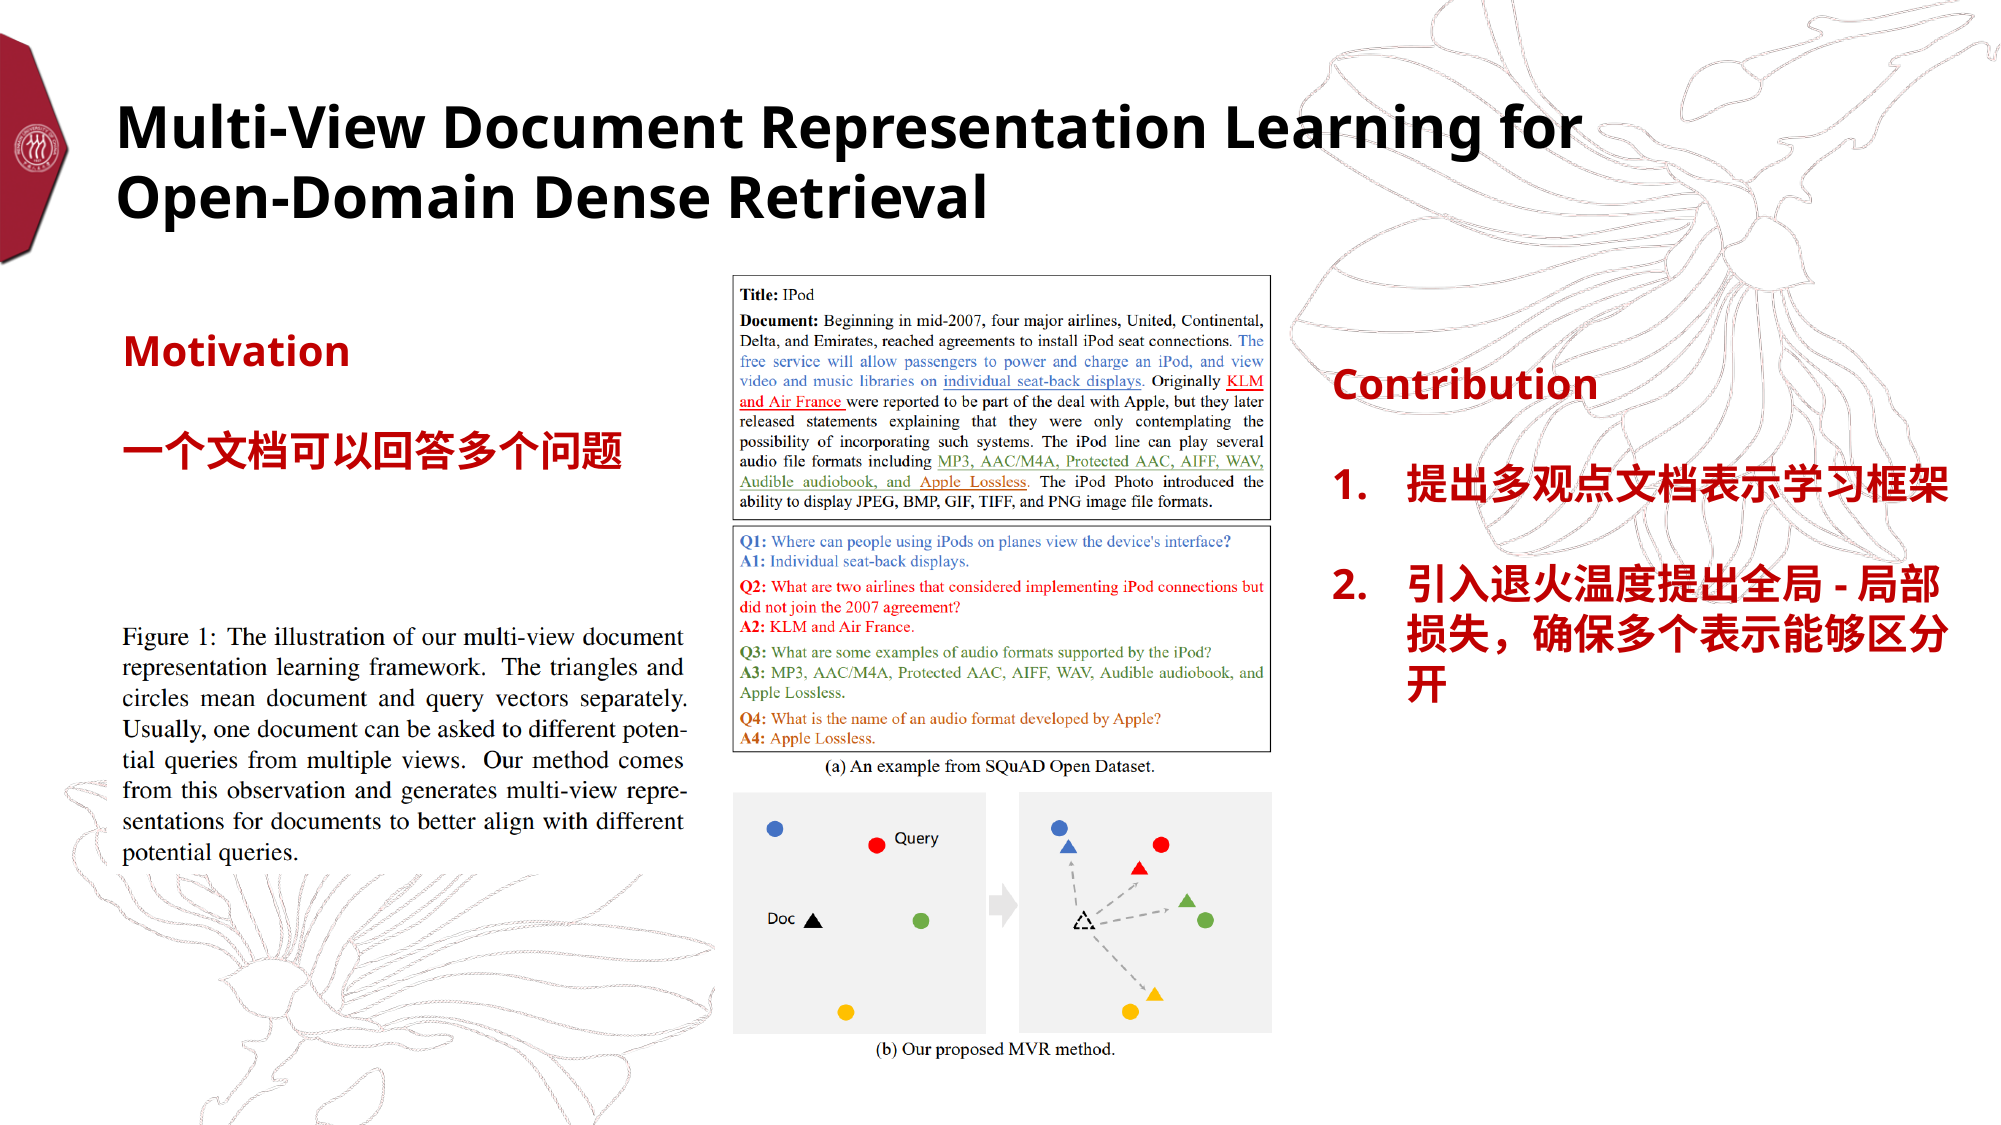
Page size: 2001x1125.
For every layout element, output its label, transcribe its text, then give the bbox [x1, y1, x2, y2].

text_box Contribution 提出多观点文档表示学习框架 引入退火温度提出全局-局部损失，确保多个表示能够区分开 [1317, 350, 1986, 716]
picture [0, 22, 74, 282]
picture [1290, 0, 2001, 604]
picture [0, 253, 1285, 1125]
text_box Motivation 一个文档可以回答多个问题 [107, 317, 683, 483]
text_box Multi-View Document Representation Learning for Open-Domain Dense Retrieval [107, 82, 1753, 238]
